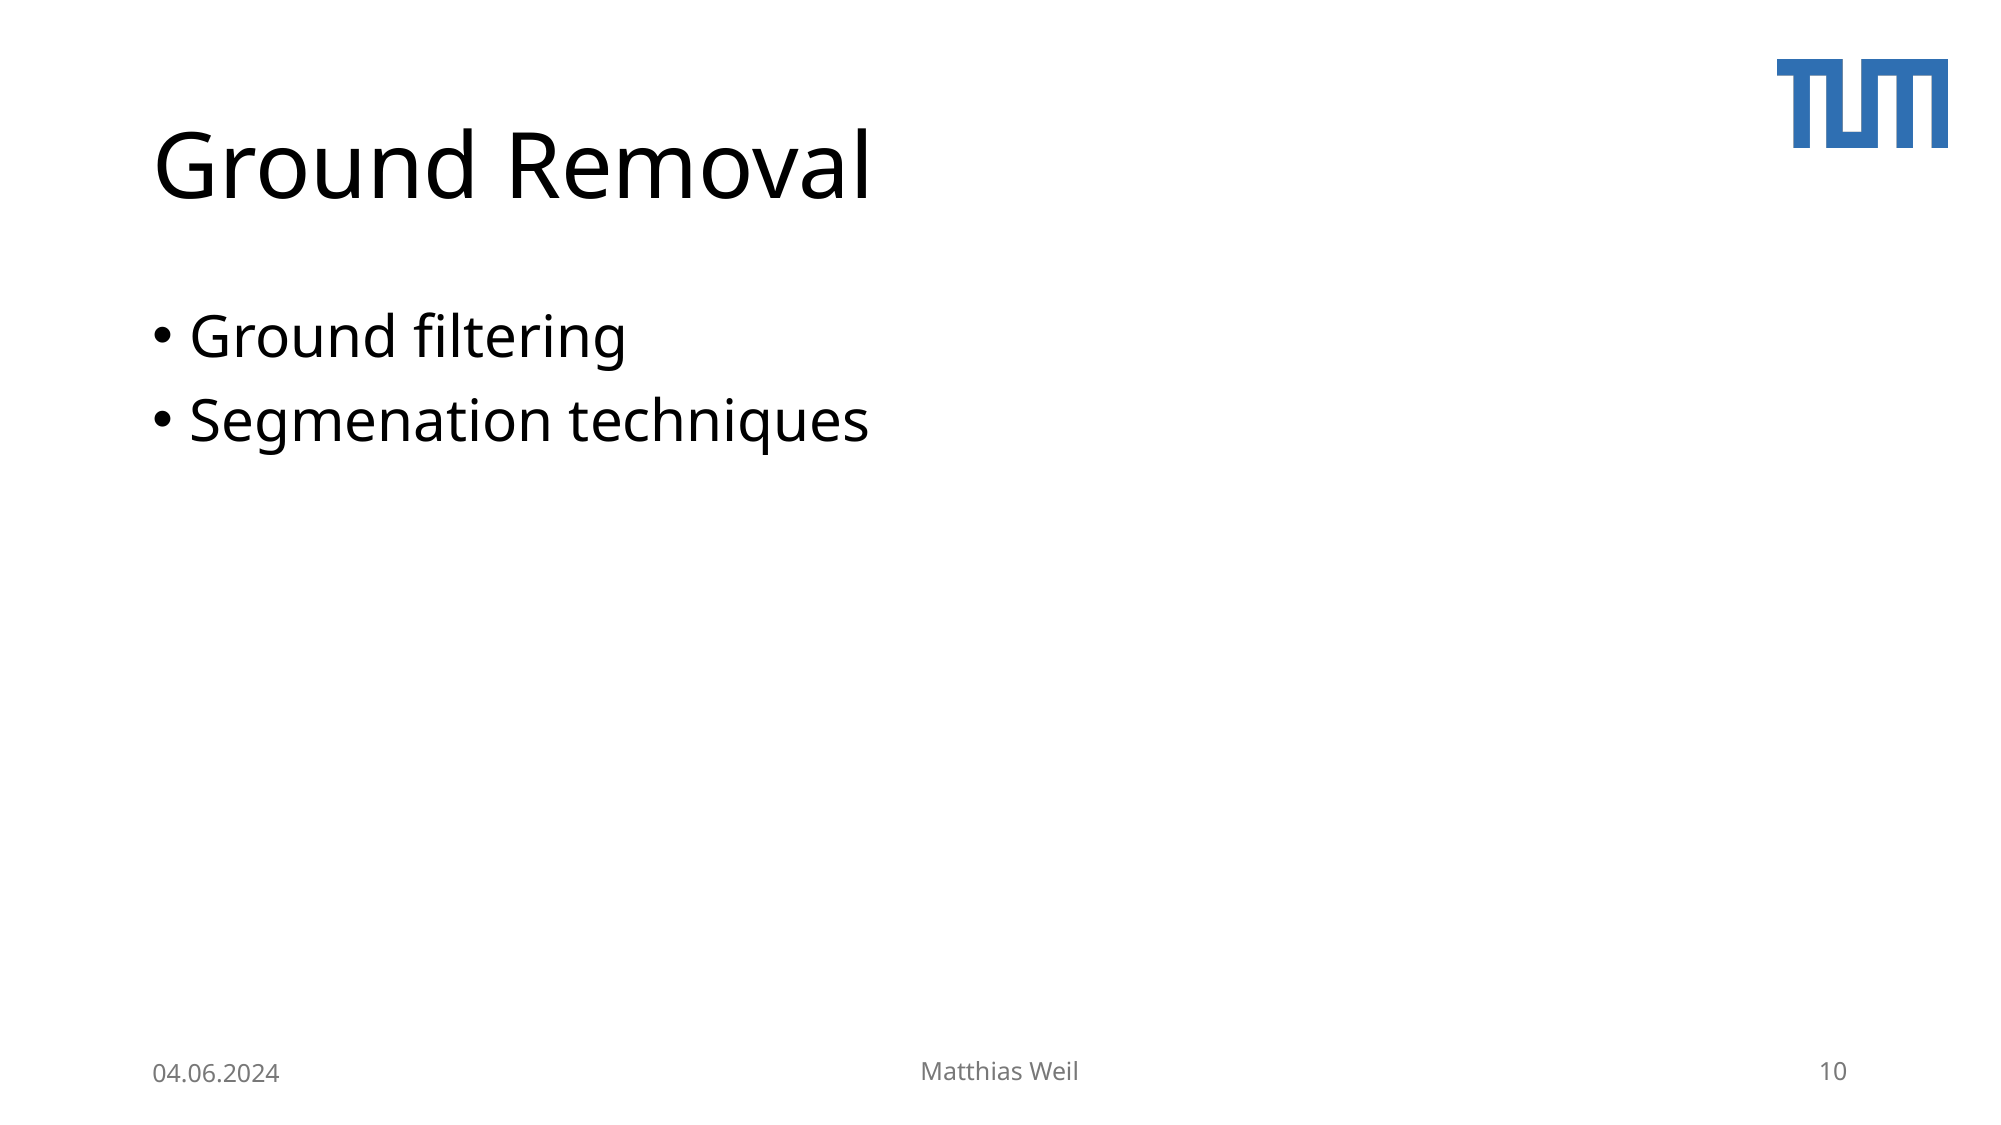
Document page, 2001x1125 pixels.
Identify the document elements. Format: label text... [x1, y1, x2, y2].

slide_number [137, 1042, 588, 1103]
list Ground filtering Segmenation techniques [137, 299, 1863, 1014]
footer Matthias Weil [662, 1042, 1338, 1103]
title Ground Removal [137, 59, 1565, 278]
picture [1777, 59, 1948, 148]
slide_number 10 [1412, 1042, 1863, 1103]
